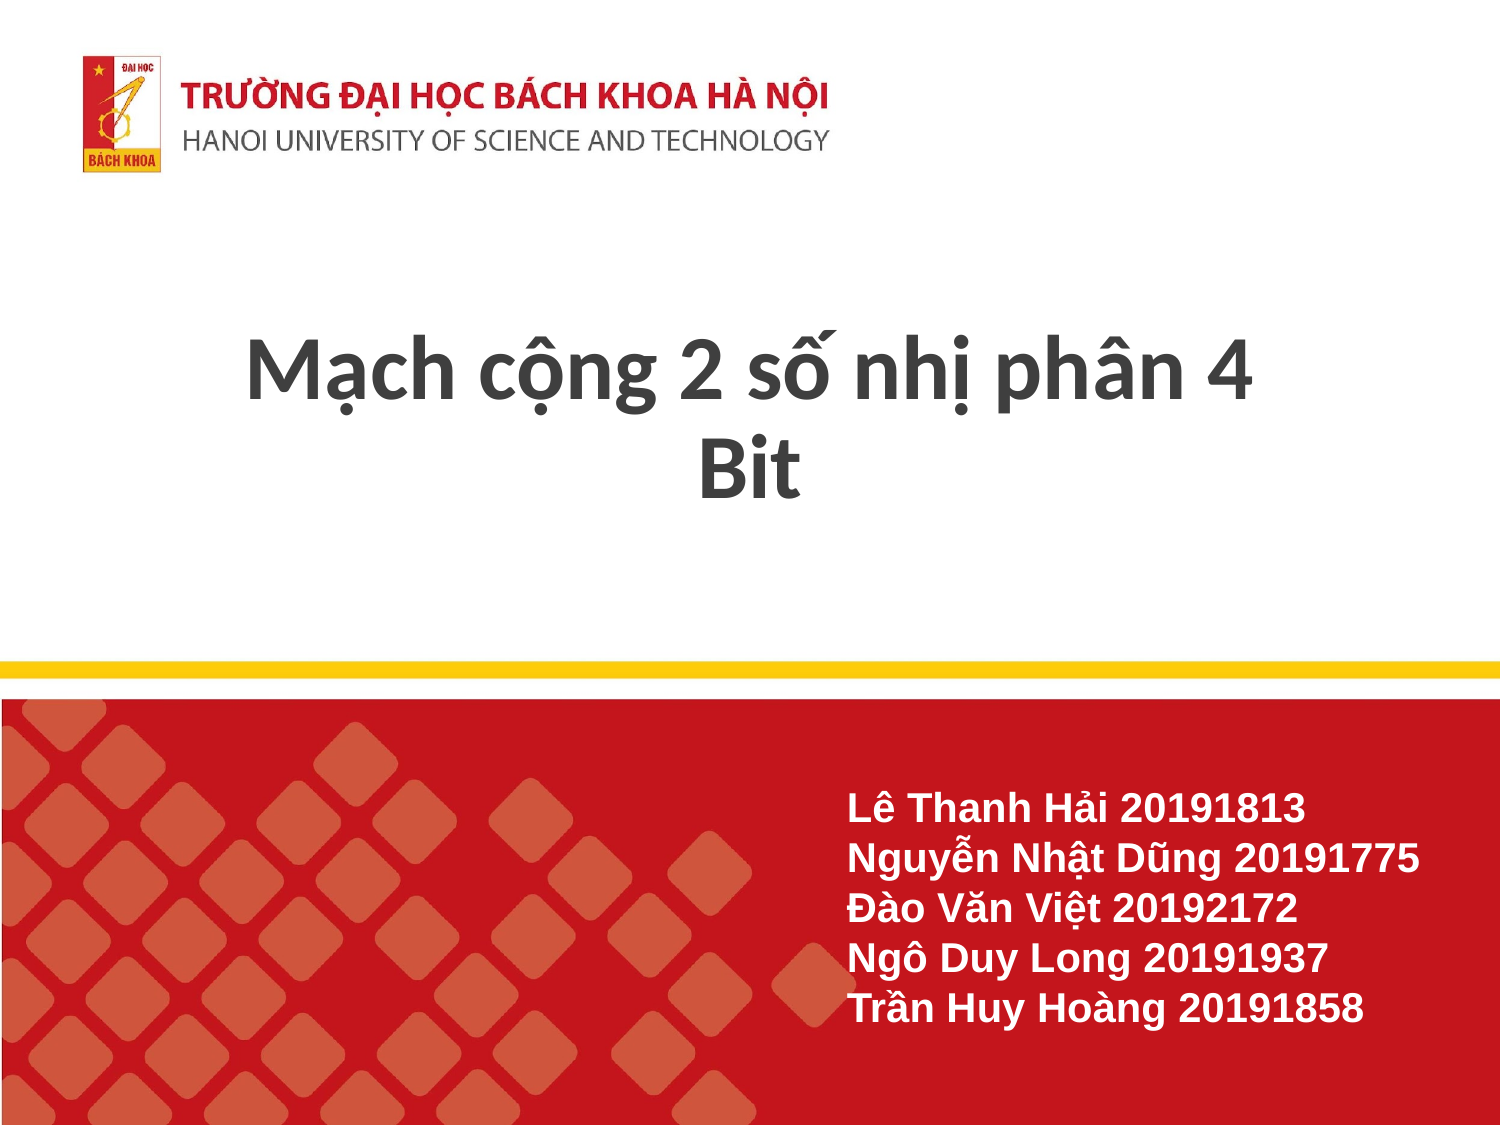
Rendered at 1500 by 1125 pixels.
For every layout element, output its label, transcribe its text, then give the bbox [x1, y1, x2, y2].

picture [0, 0, 1500, 1125]
text_box Lê Thanh Hải 20191813 Nguyễn Nhật Dũng 20191775 Đào Văn Việt 20192172 Ngô Duy Long 20191937 Trần Huy Hoàng 20191858 [832, 773, 1436, 1039]
title Mạch cộng 2 số nhị phân 4 Bit [187, 134, 1313, 526]
